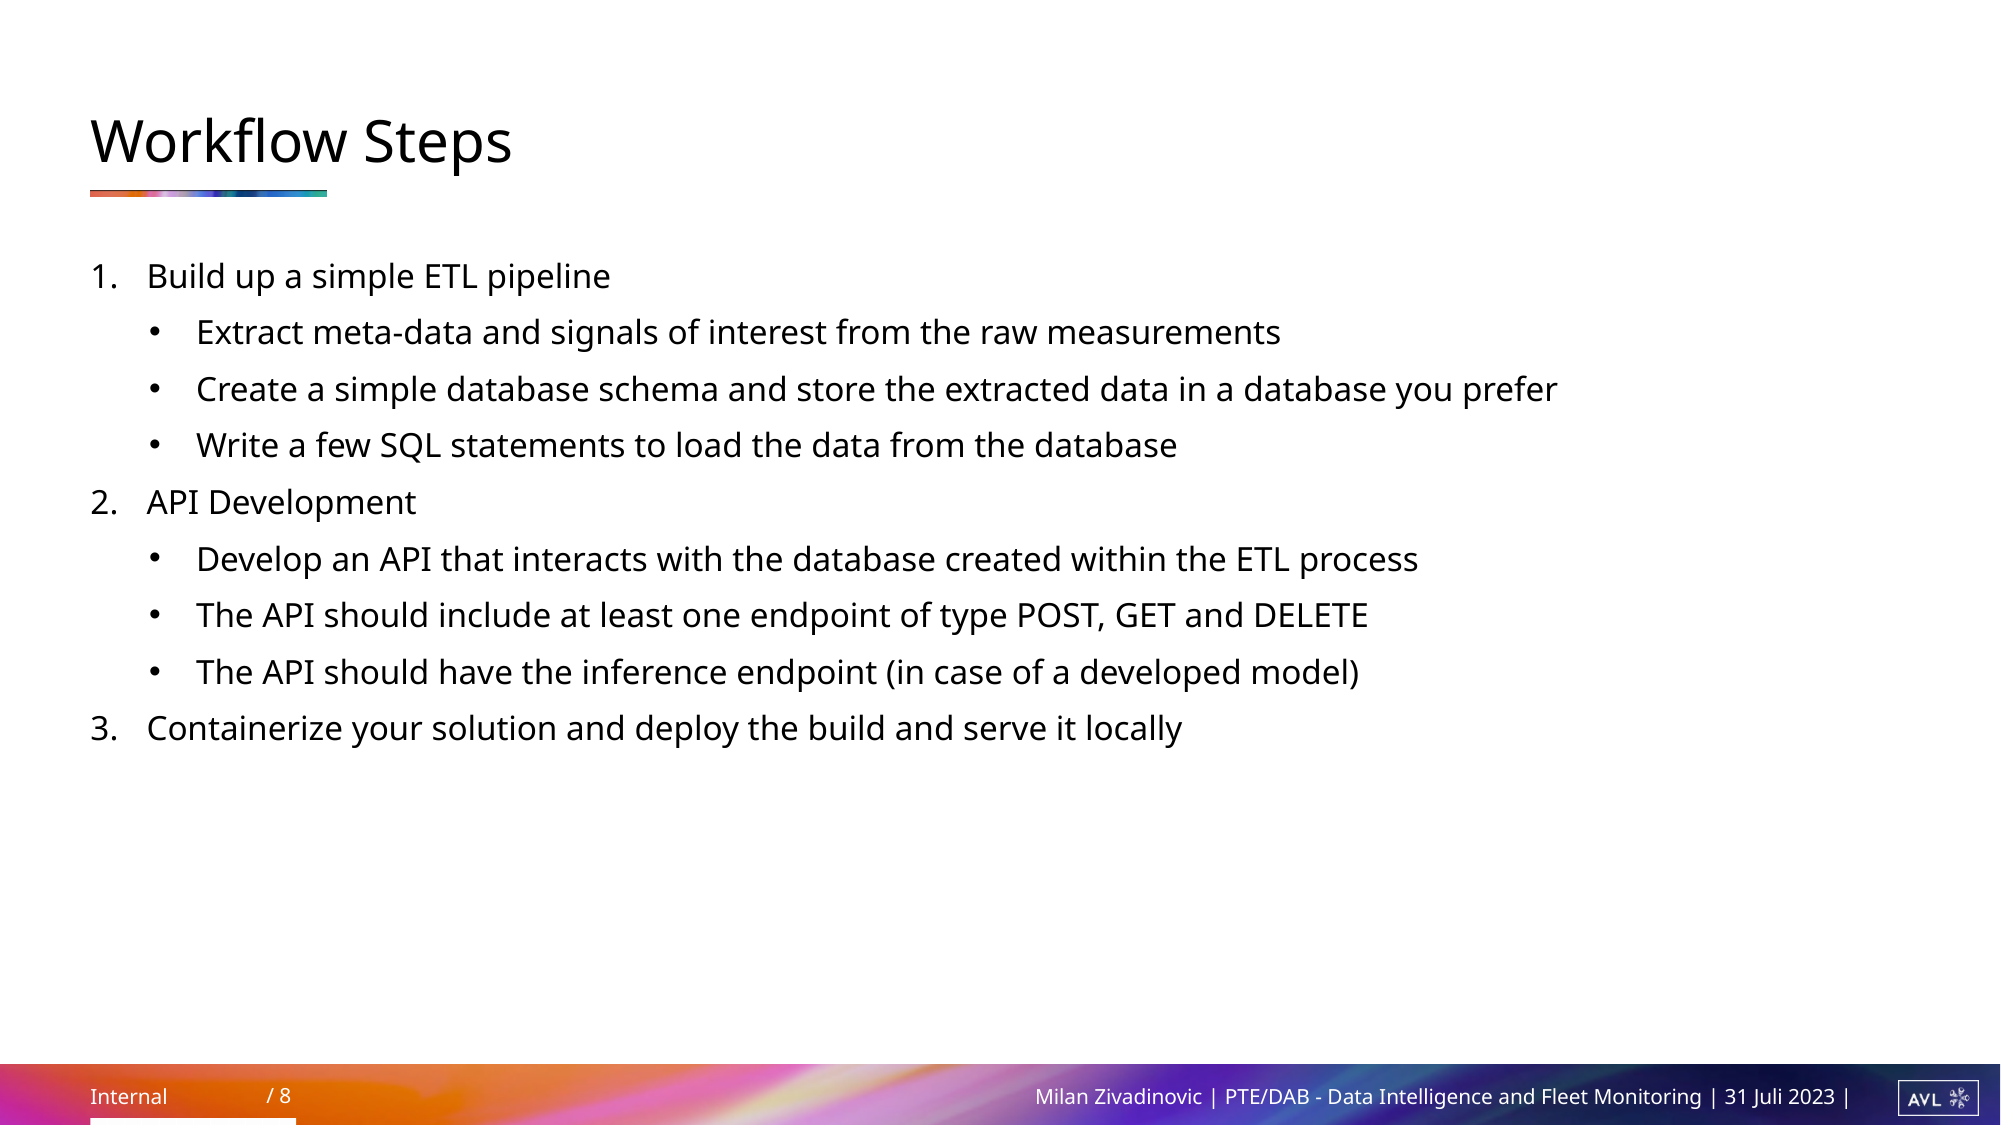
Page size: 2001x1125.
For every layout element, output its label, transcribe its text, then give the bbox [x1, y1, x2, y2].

title Workflow Steps [90, 30, 1910, 175]
list Build up a simple ETL pipeline Extract meta-data and signals of interest from the raw measurements Create a simple database schema and store the extracted data in a database you prefer Write a few SQL statements to load the data from the database API Development Develop an API that interacts with the database created within the ETL process The API should include at least one endpoint of type POST, GET and DELETE The API should have the inference endpoint (in case of a developed model) Containerize your solution and deploy the build and serve it locally [90, 254, 1910, 1000]
picture [90, 190, 327, 197]
picture [0, 1064, 2001, 1125]
